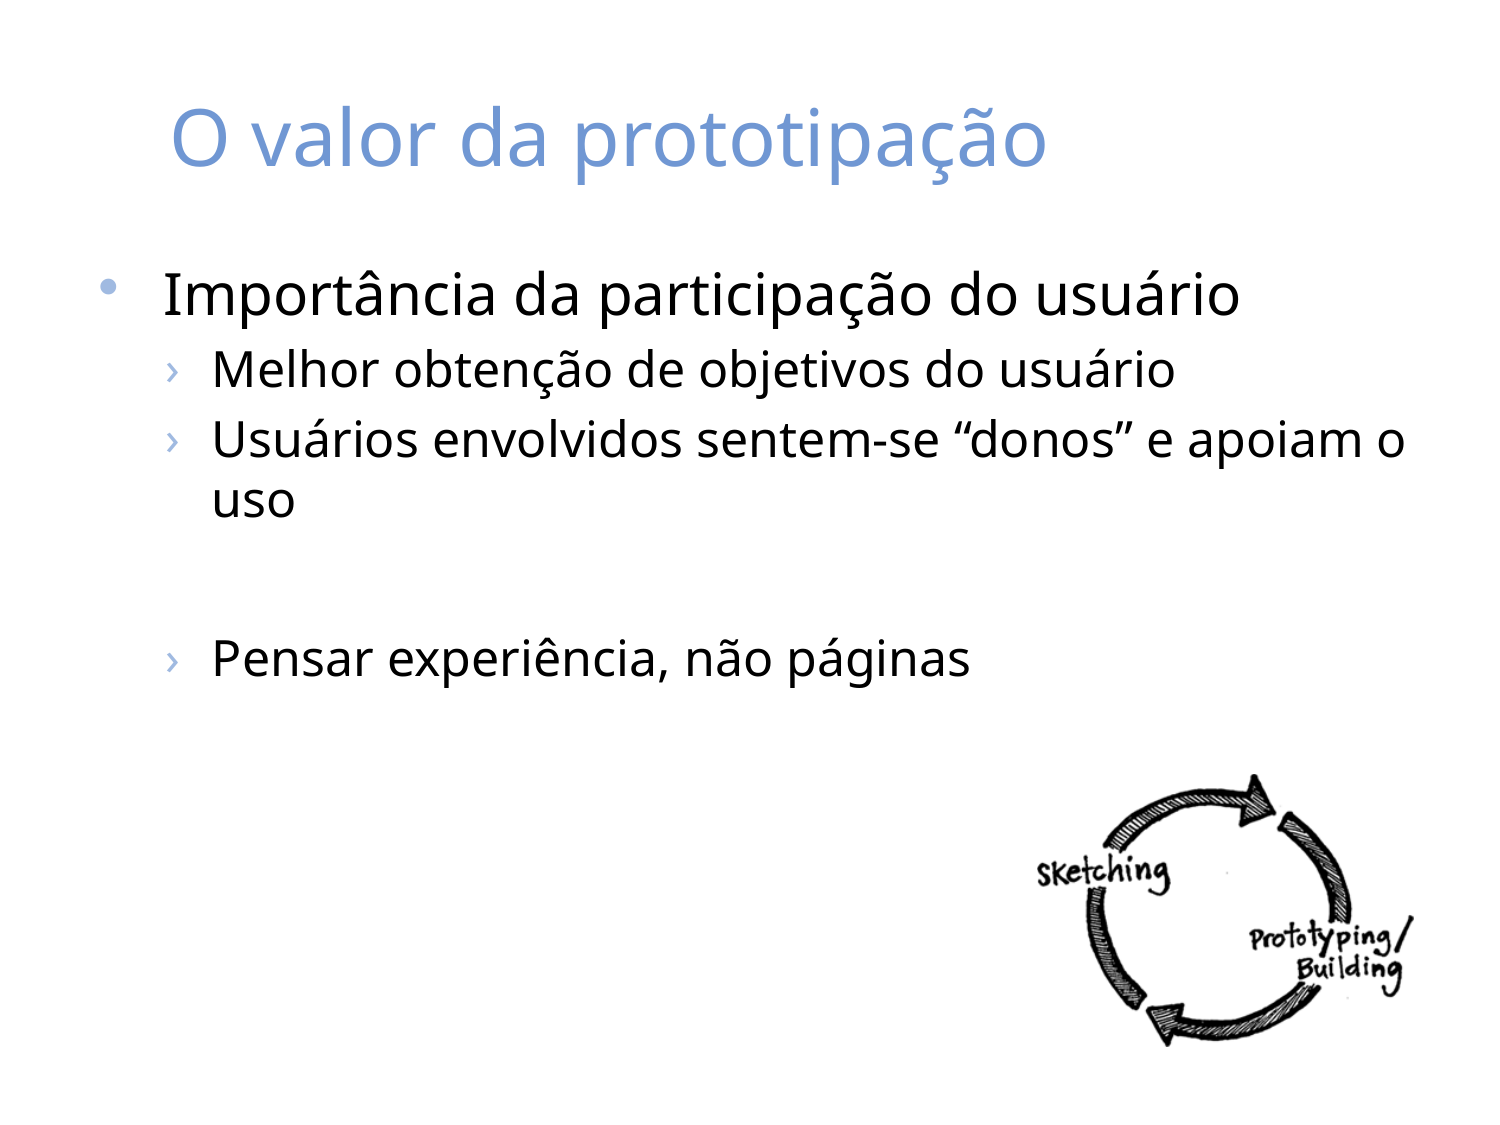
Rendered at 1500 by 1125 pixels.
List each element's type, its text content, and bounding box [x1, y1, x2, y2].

title O valor da prototipação [74, 43, 1426, 226]
picture [1037, 774, 1414, 1048]
list Importância da participação do usuário Melhor obtenção de objetivos do usuário Usuários envolvidos sentem-se “donos” e apoiam o uso Pensar experiência, não páginas [74, 249, 1426, 1013]
